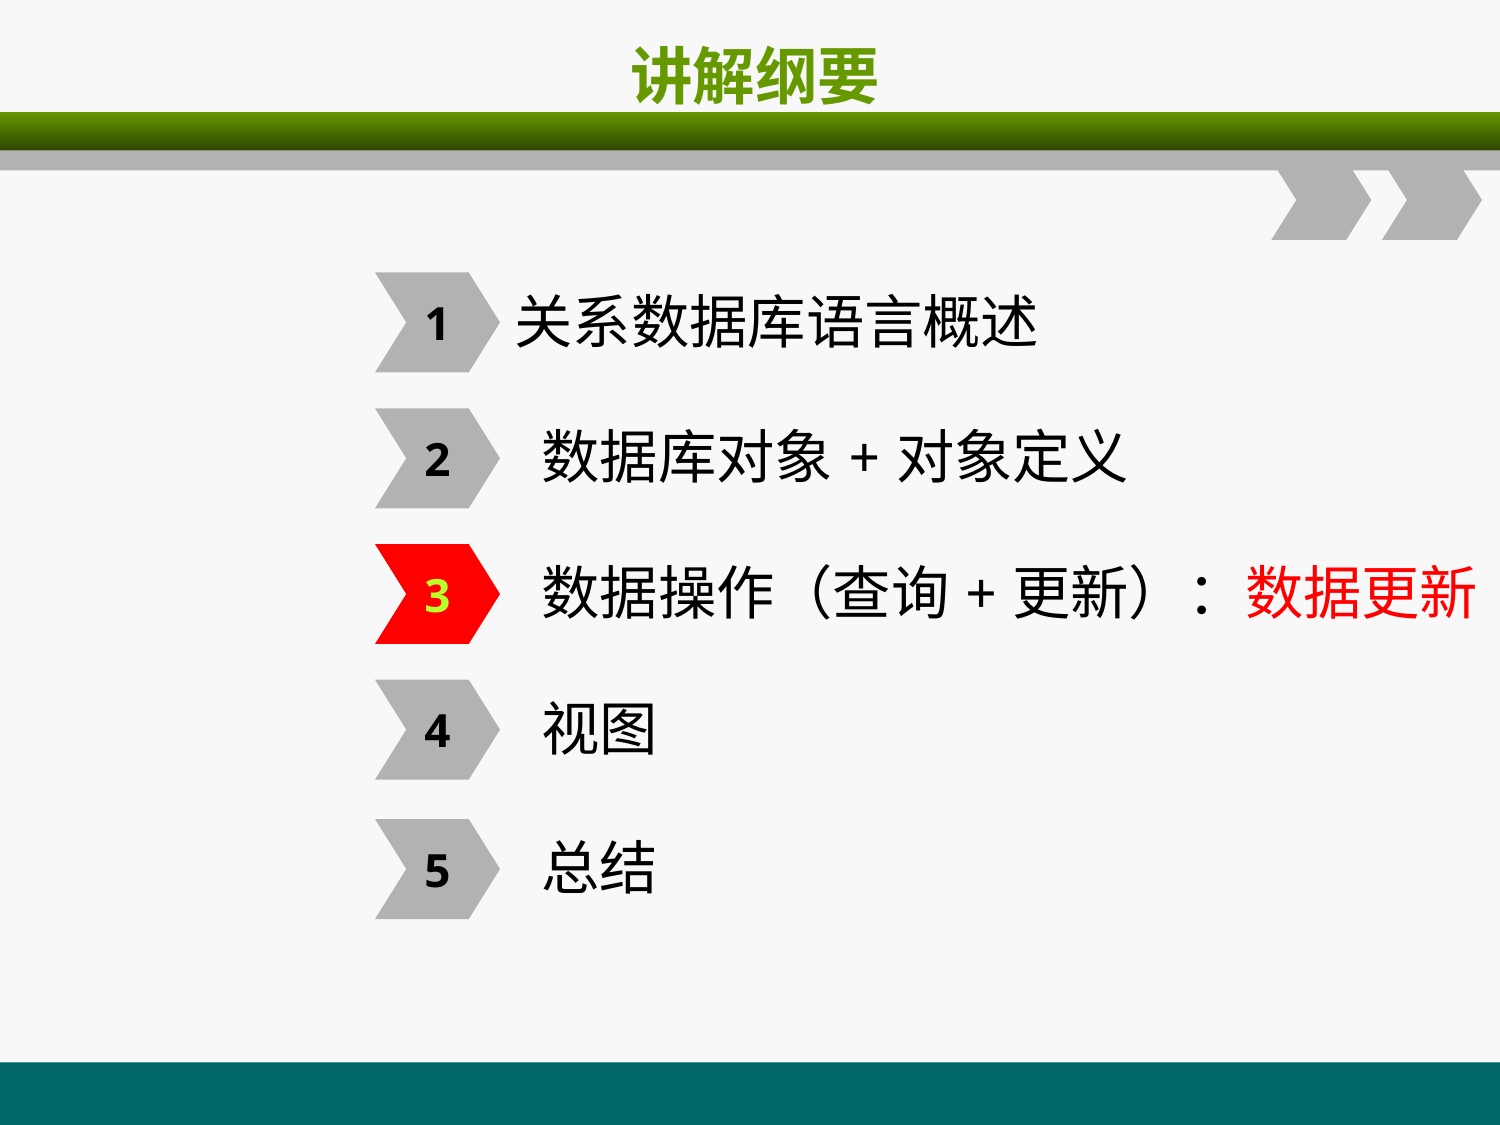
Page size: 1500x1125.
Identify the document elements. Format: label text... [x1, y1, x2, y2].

title 讲解纲要 [80, 24, 1431, 125]
text_box 关系数据库语言概述 [499, 275, 1388, 364]
text_box 4 [375, 679, 501, 780]
text_box 1 [375, 272, 501, 373]
text_box 5 [375, 819, 501, 920]
text_box 数据操作（查询+更新）：数据更新 [499, 547, 1388, 636]
text_box 3 [375, 544, 501, 644]
text_box 数据库对象+对象定义 [499, 411, 1388, 500]
text_box 2 [375, 408, 501, 509]
text_box 总结 [499, 822, 1388, 911]
text_box 视图 [499, 683, 1388, 771]
